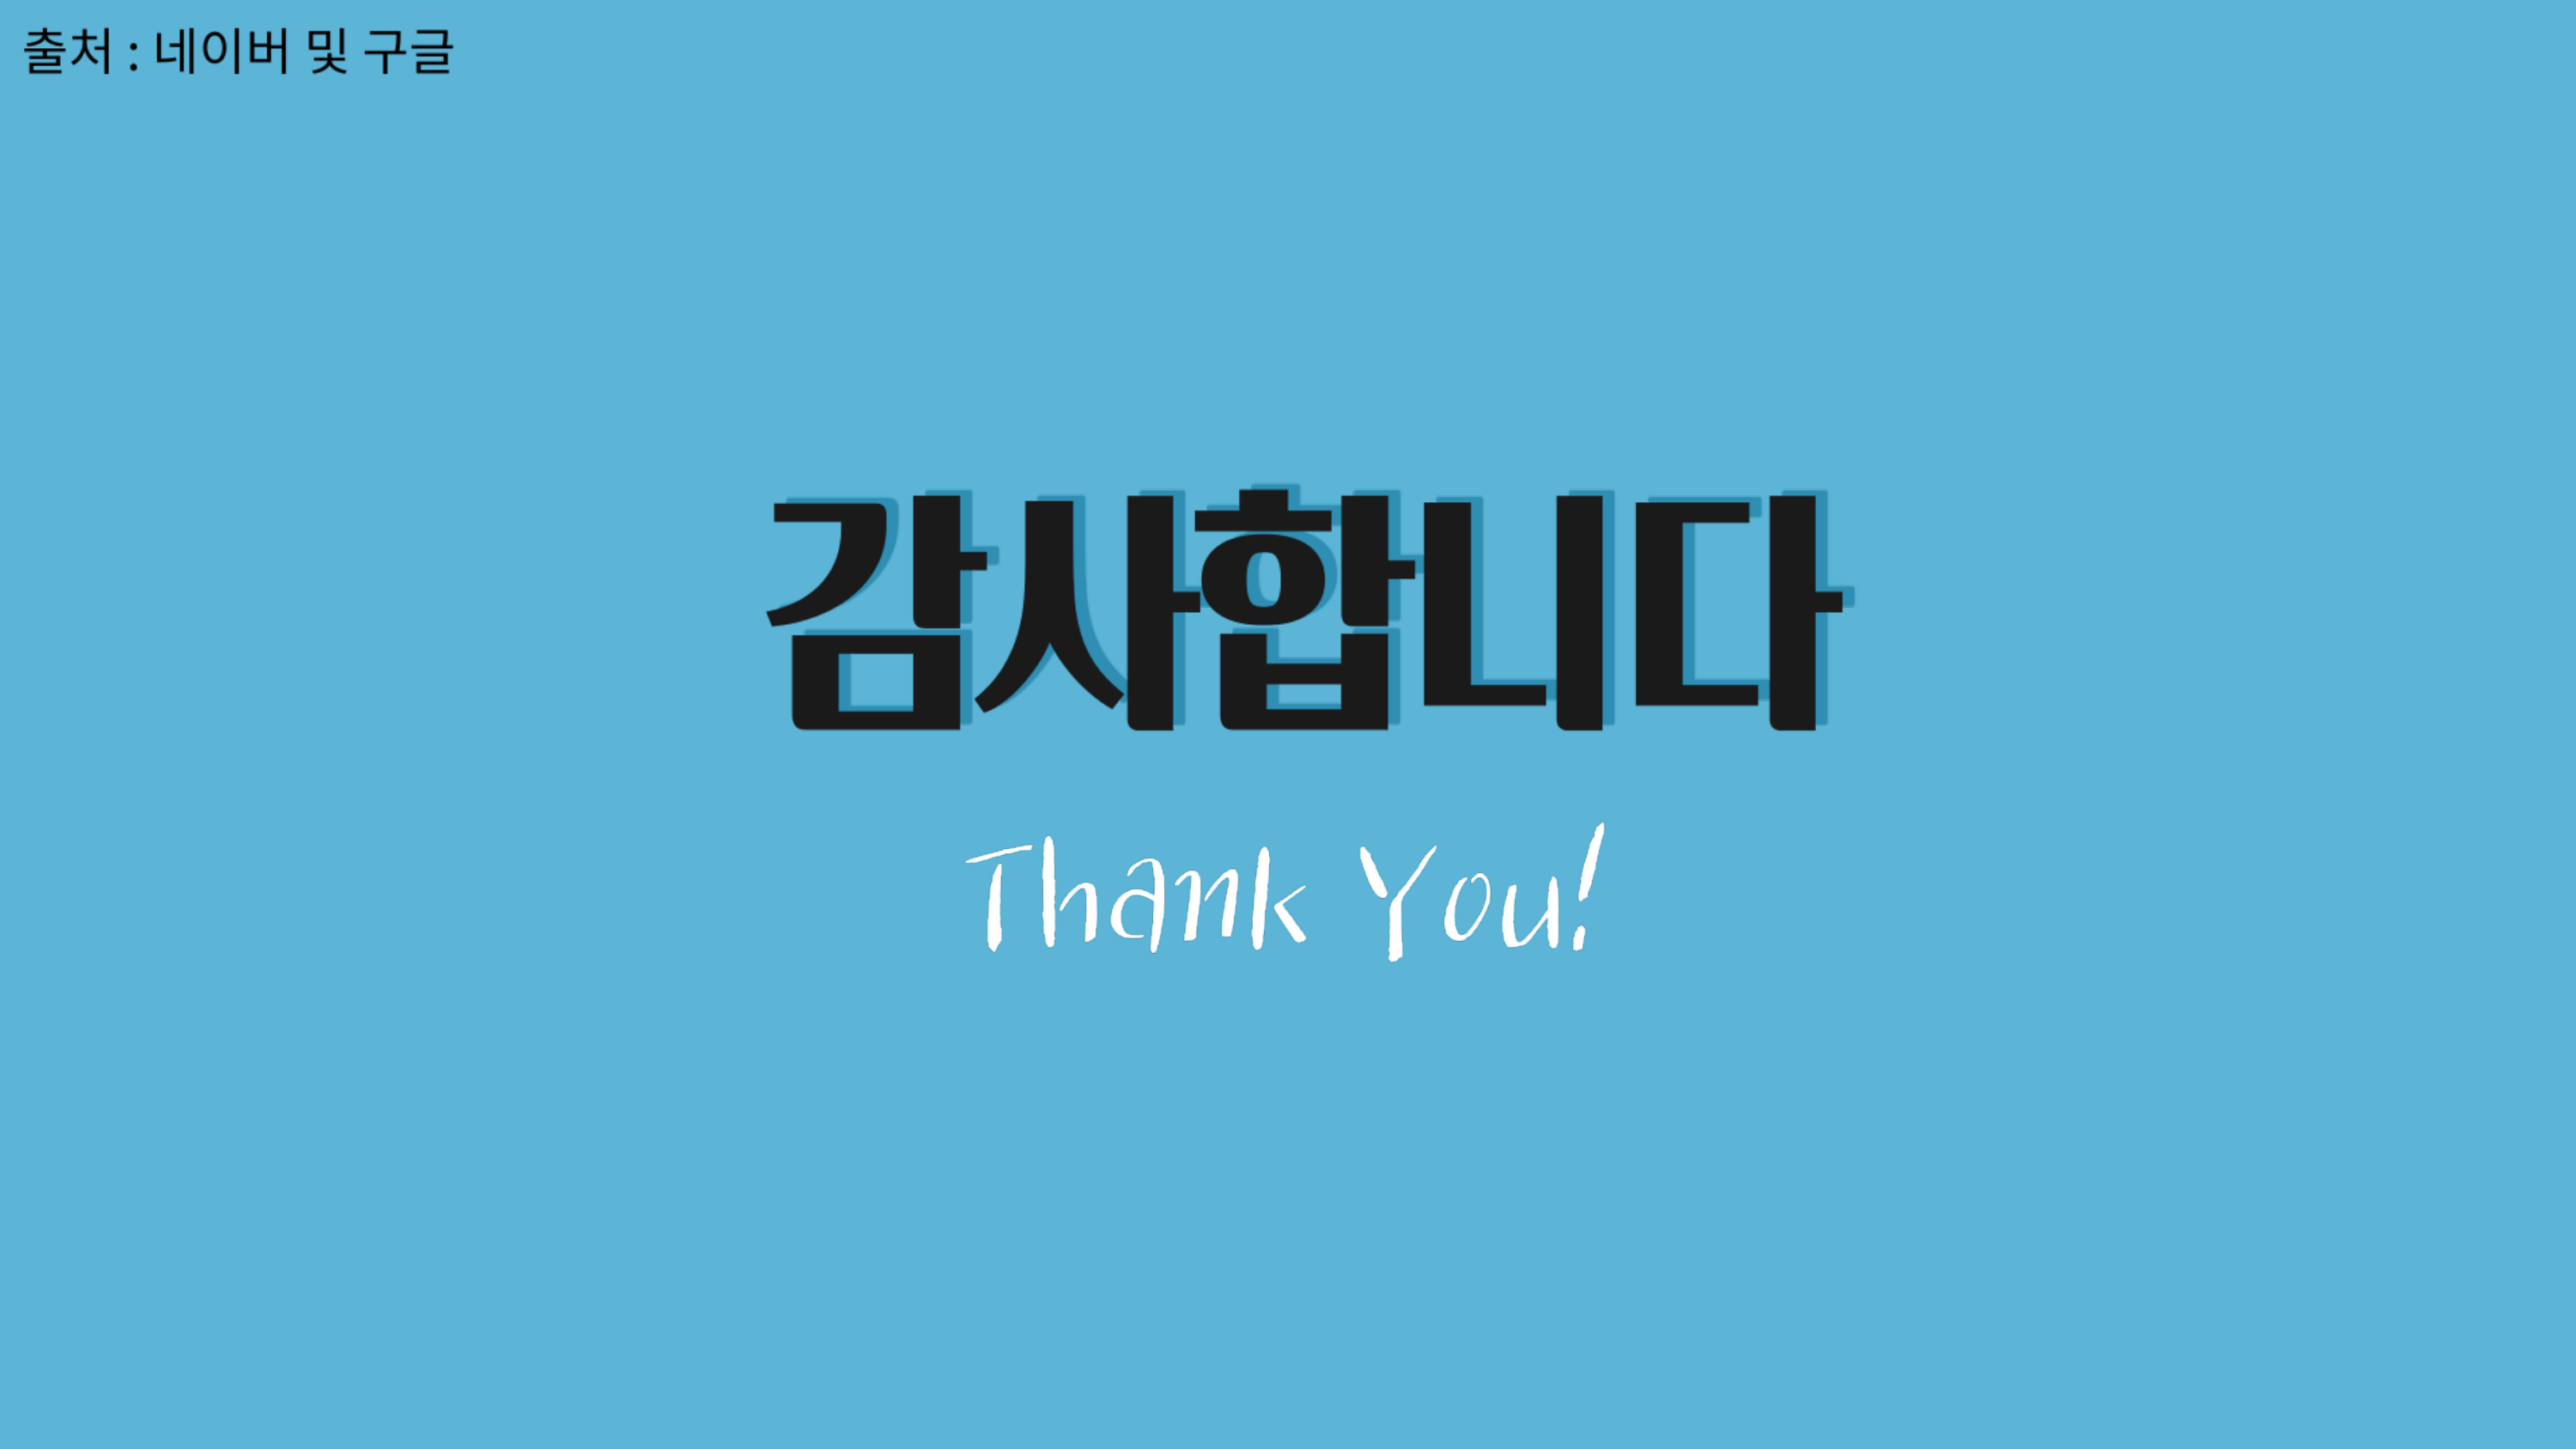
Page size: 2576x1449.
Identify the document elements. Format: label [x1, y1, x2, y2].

picture [13, 0, 479, 98]
picture [466, 394, 1962, 1089]
